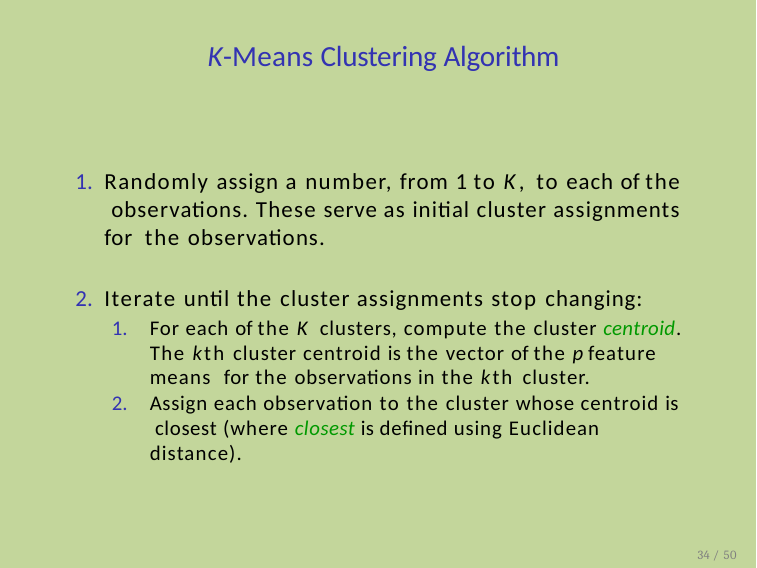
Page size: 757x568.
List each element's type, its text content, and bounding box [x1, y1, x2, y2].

title K-Means Clustering Algorithm [180, 34, 586, 133]
slide_number 34 / 50 [691, 548, 743, 568]
text_box Randomly assign a number, from 1 to K, to each of the observations. These serve as initial cluster assignments for the observations. Iterate until the cluster assignments stop changing: For each of the K clusters, compute the cluster centroid. The kth cluster centroid is the vector of the p feature means for the observations in the kth cluster. Assign each observation to the cluster whose centroid is closest (where closest is defined using Euclidean distance). [73, 165, 699, 465]
